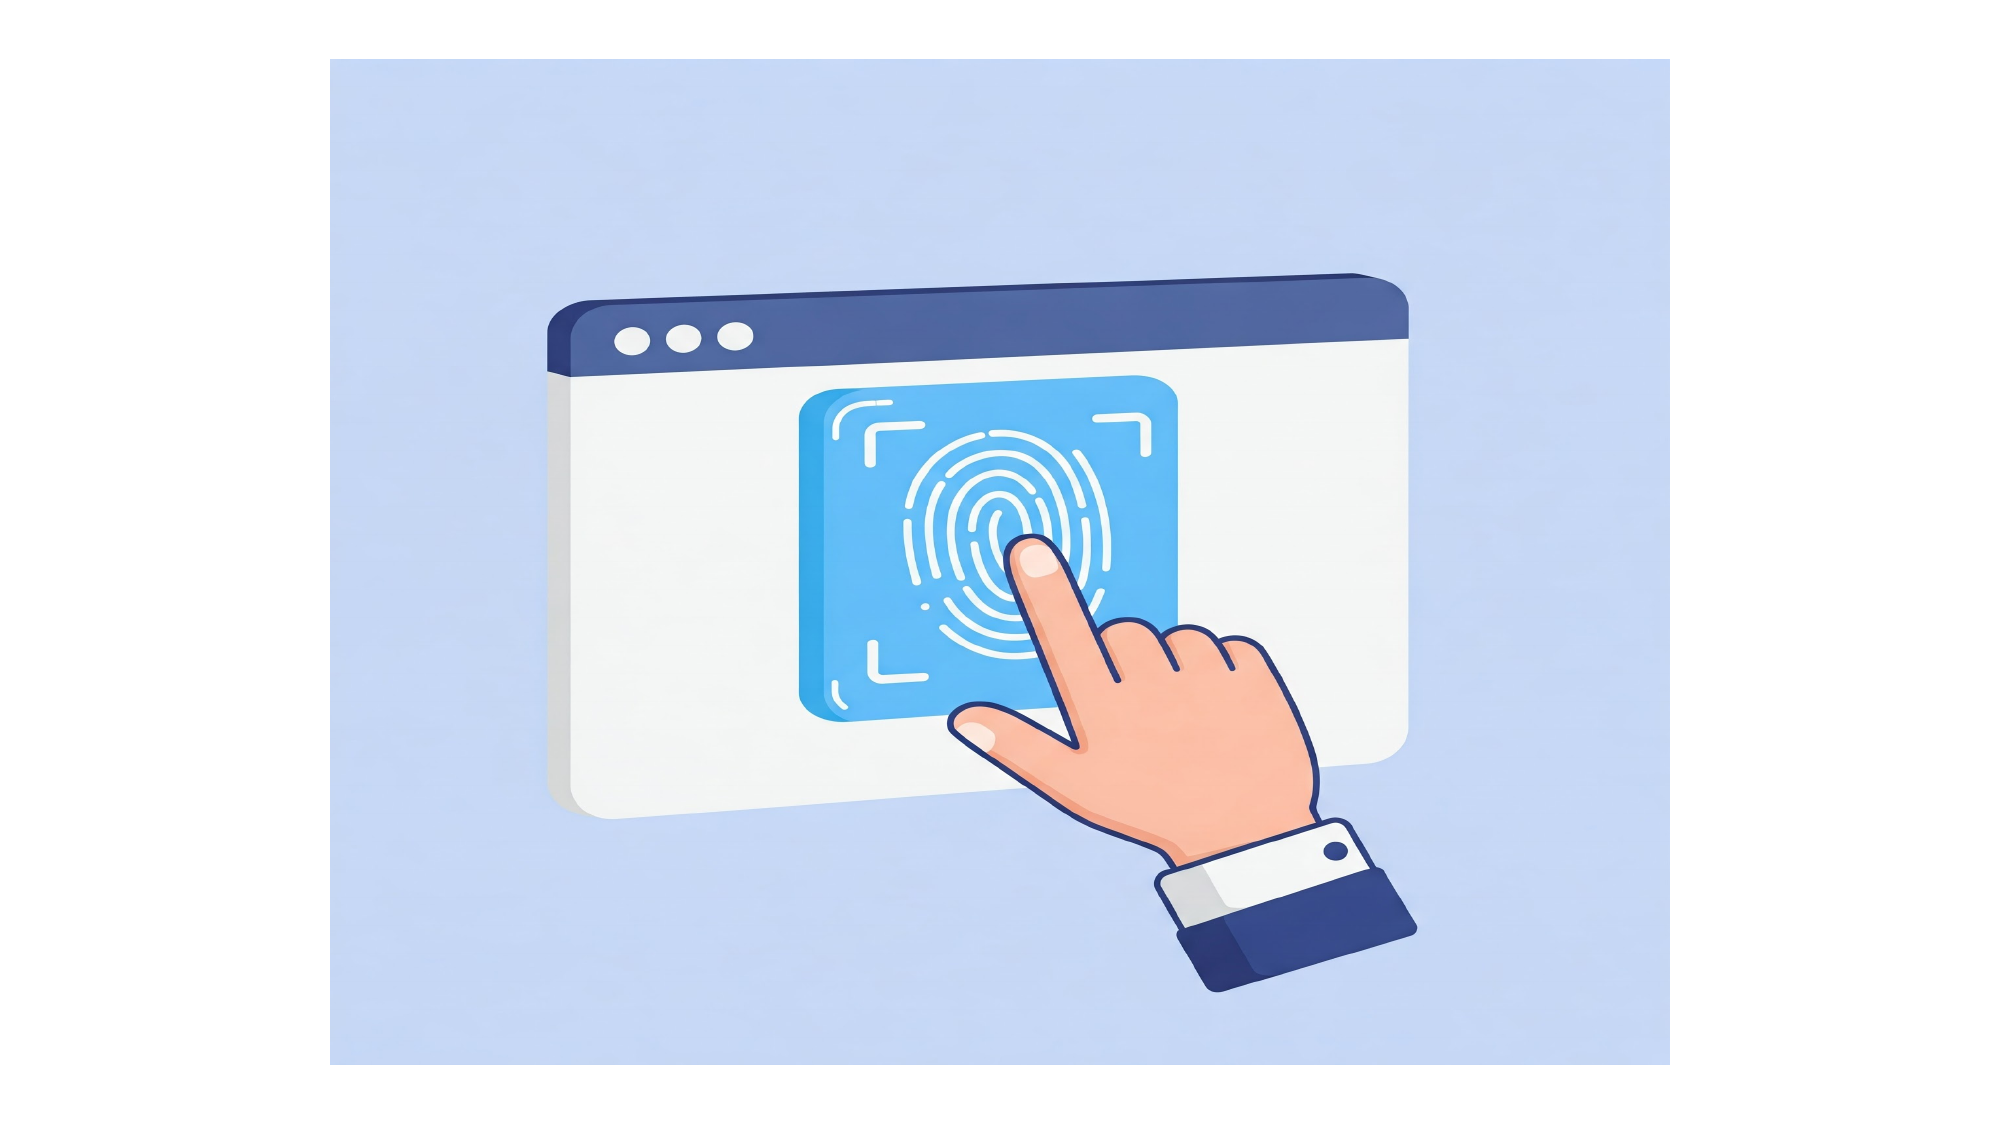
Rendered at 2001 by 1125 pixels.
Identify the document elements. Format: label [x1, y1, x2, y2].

list [329, 59, 1671, 1066]
